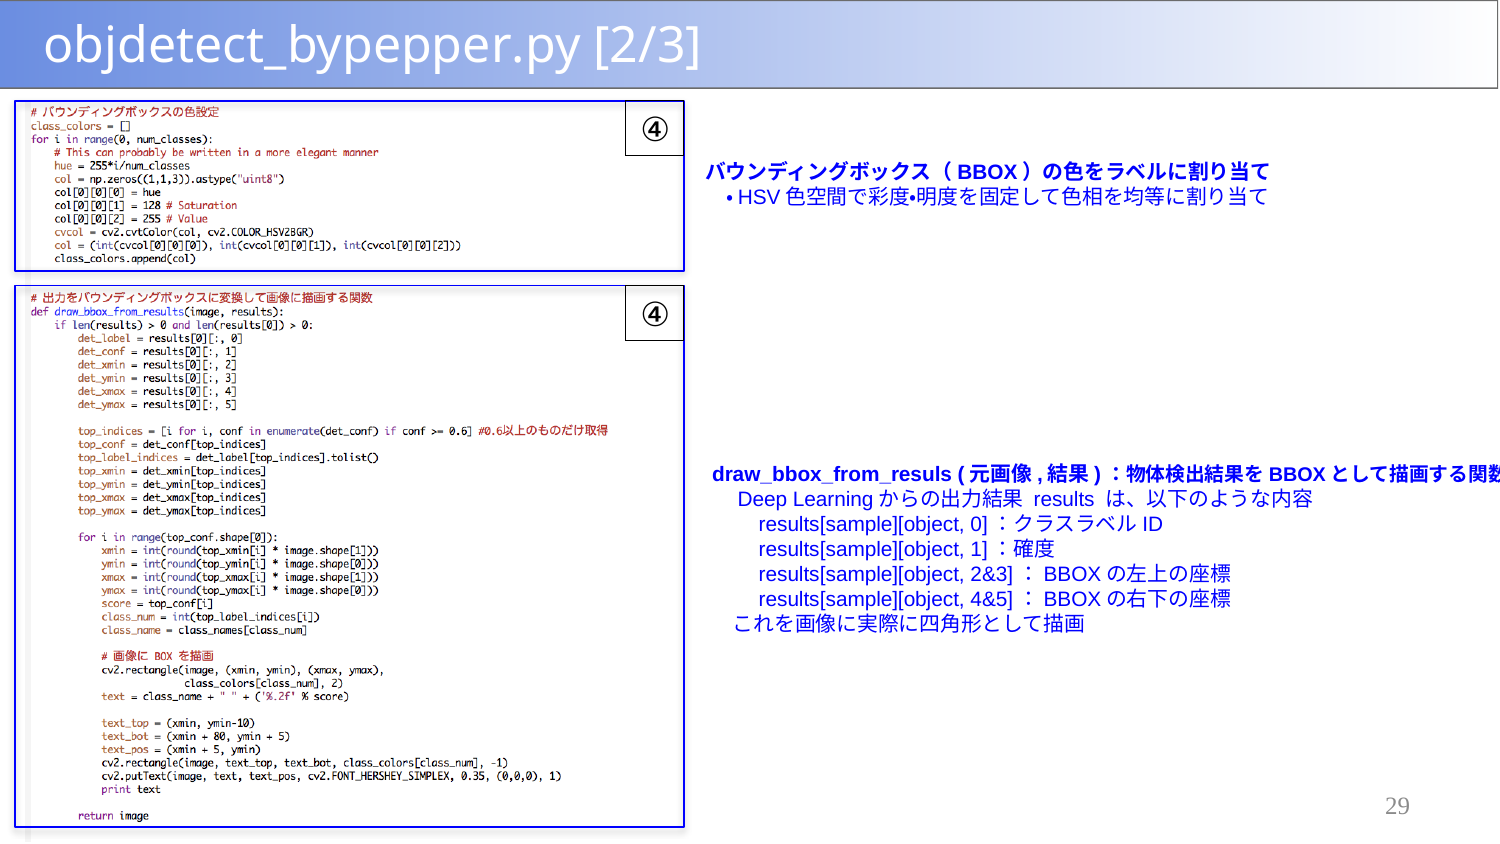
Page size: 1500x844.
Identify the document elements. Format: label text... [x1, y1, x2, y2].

text_box draw_bbox_from_resuls (元画像,結果)：物体検出結果をBBOXとして描画する関数 Deep Learningからの出力結果 results は、以下のような内容 results[sample][object, 0]：クラスラベルID results[sample][object, 1]：確度 results[sample][object, 2&3]：BBOXの左上の座標 results[sample][object, 4&5]：BBOXの右下の座標 これを画像に実際に四角形として描画 [697, 452, 1500, 643]
text_box ④ [634, 285, 684, 341]
slide_number 29 [1074, 782, 1425, 827]
title objdetect_bypepper.py [2/3] [28, 3, 1379, 81]
text_box [634, 285, 685, 828]
text_box バウンディングボックス（BBOX）の色をラベルに割り当て ・HSV色空間で彩度・明度を固定して色相を均等に割り当て [690, 151, 1287, 217]
text_box ④ [625, 100, 684, 156]
text_box [14, 100, 625, 272]
text_box [634, 100, 685, 272]
picture [23, 102, 630, 842]
text_box [14, 285, 18, 828]
